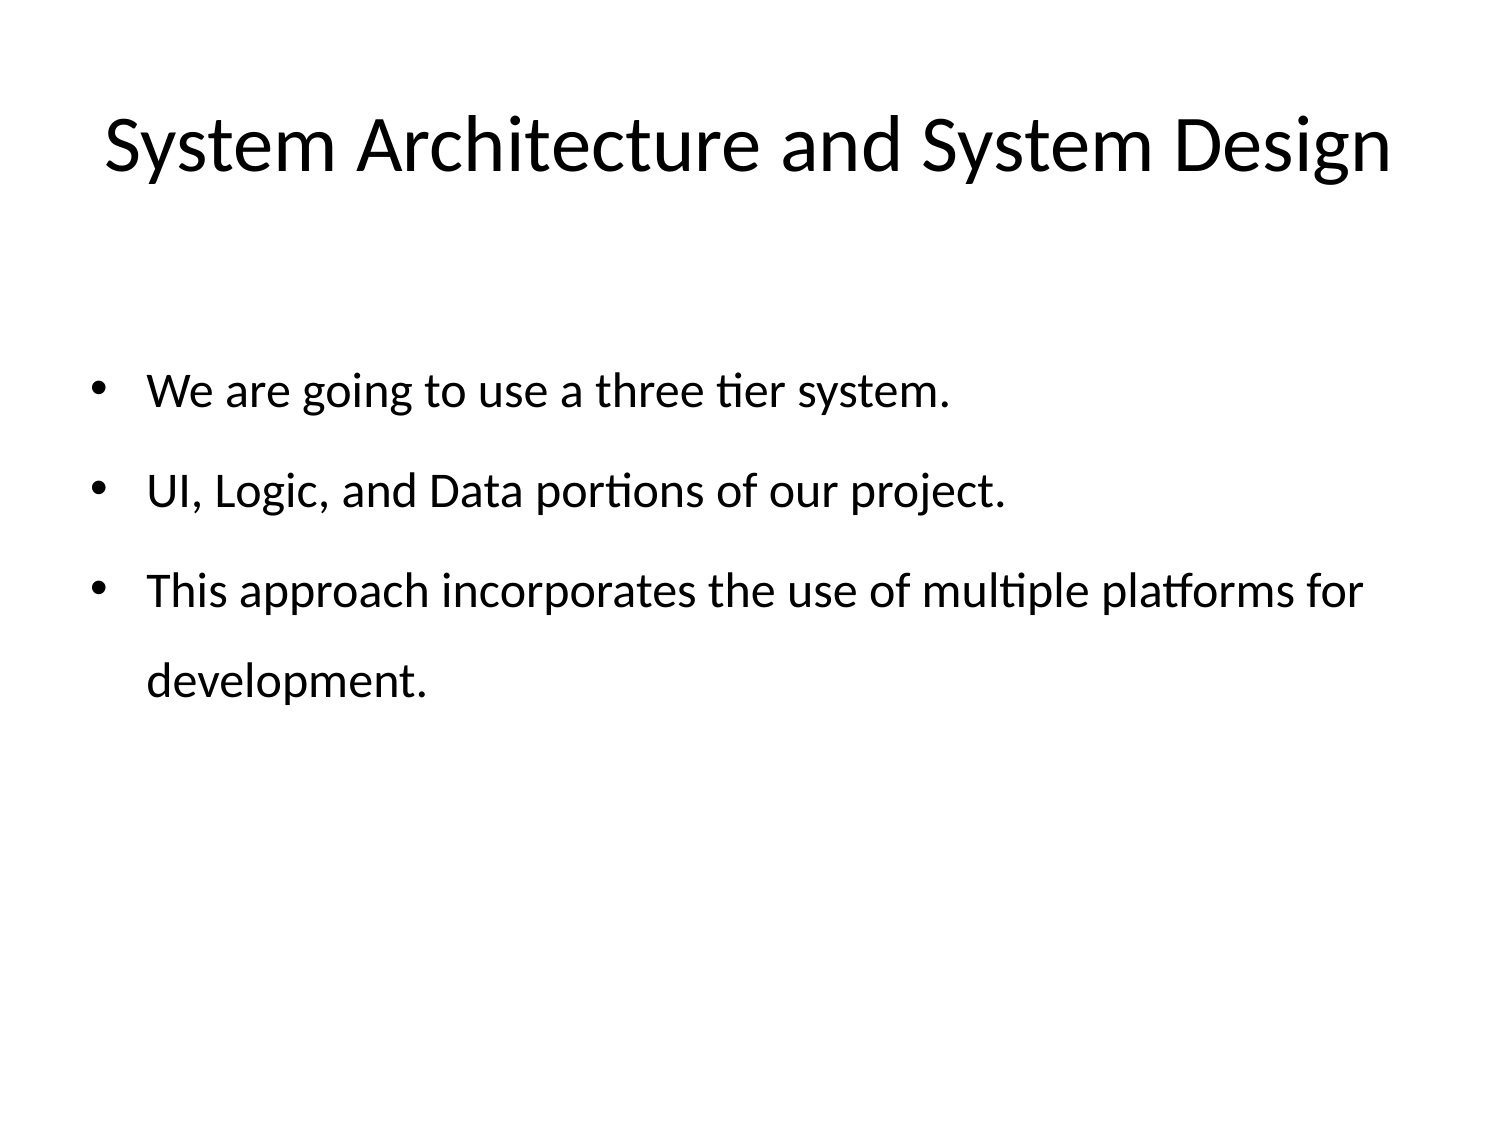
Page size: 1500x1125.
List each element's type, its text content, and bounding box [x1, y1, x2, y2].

title System Architecture and System Design [75, 45, 1425, 233]
list We are going to use a three tier system. UI, Logic, and Data portions of our project. This approach incorporates the use of multiple platforms for development. [75, 249, 1425, 993]
